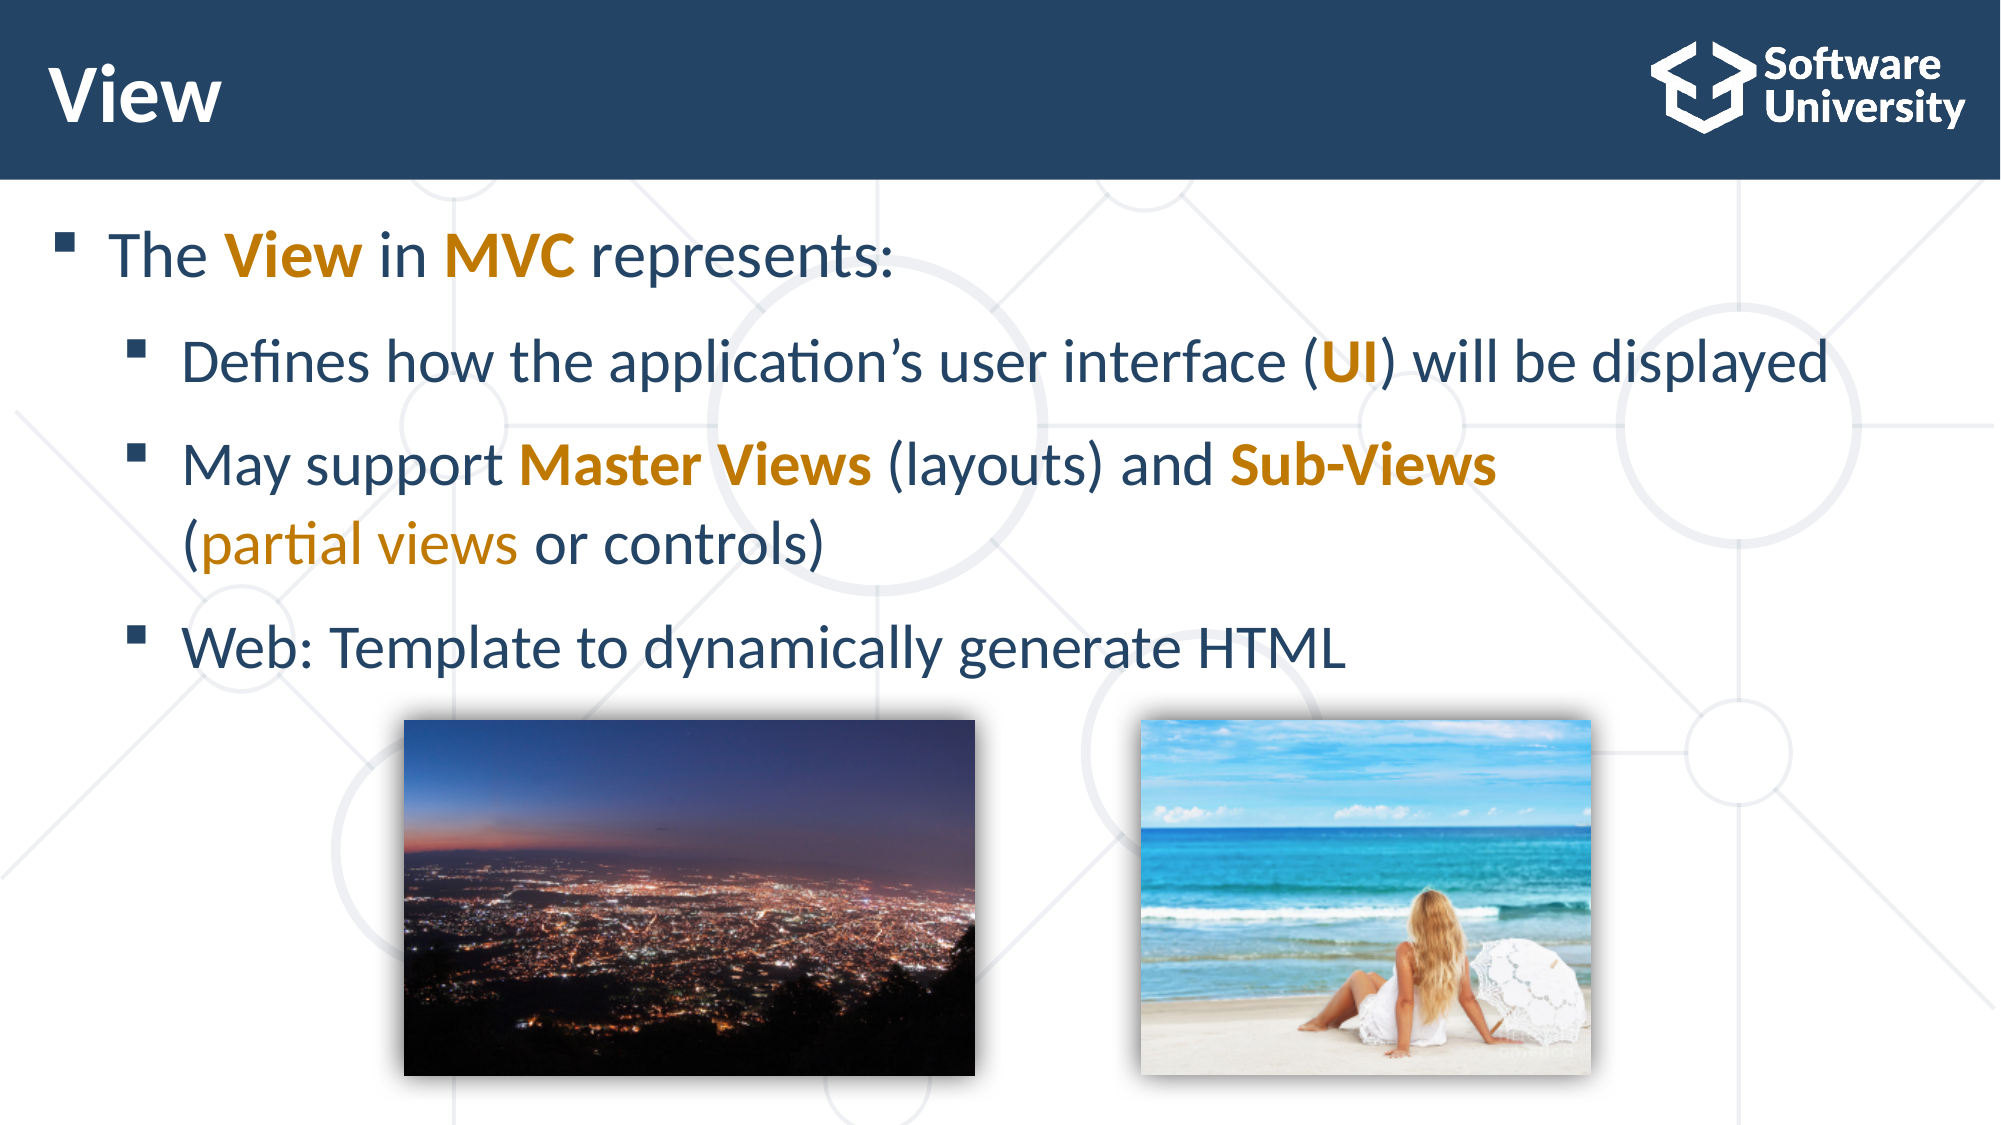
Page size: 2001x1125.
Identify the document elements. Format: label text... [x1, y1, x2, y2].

picture [1651, 41, 1966, 134]
picture [1141, 720, 1591, 1076]
list The View in MVC represents: Defines how the application’s user interface (UI) will be displayed May support Master Views (layouts) and Sub-Views (partial views or controls) Web: Template to dynamically generate HTML [31, 200, 1969, 1061]
title View [31, 16, 1625, 162]
picture [403, 720, 976, 1076]
